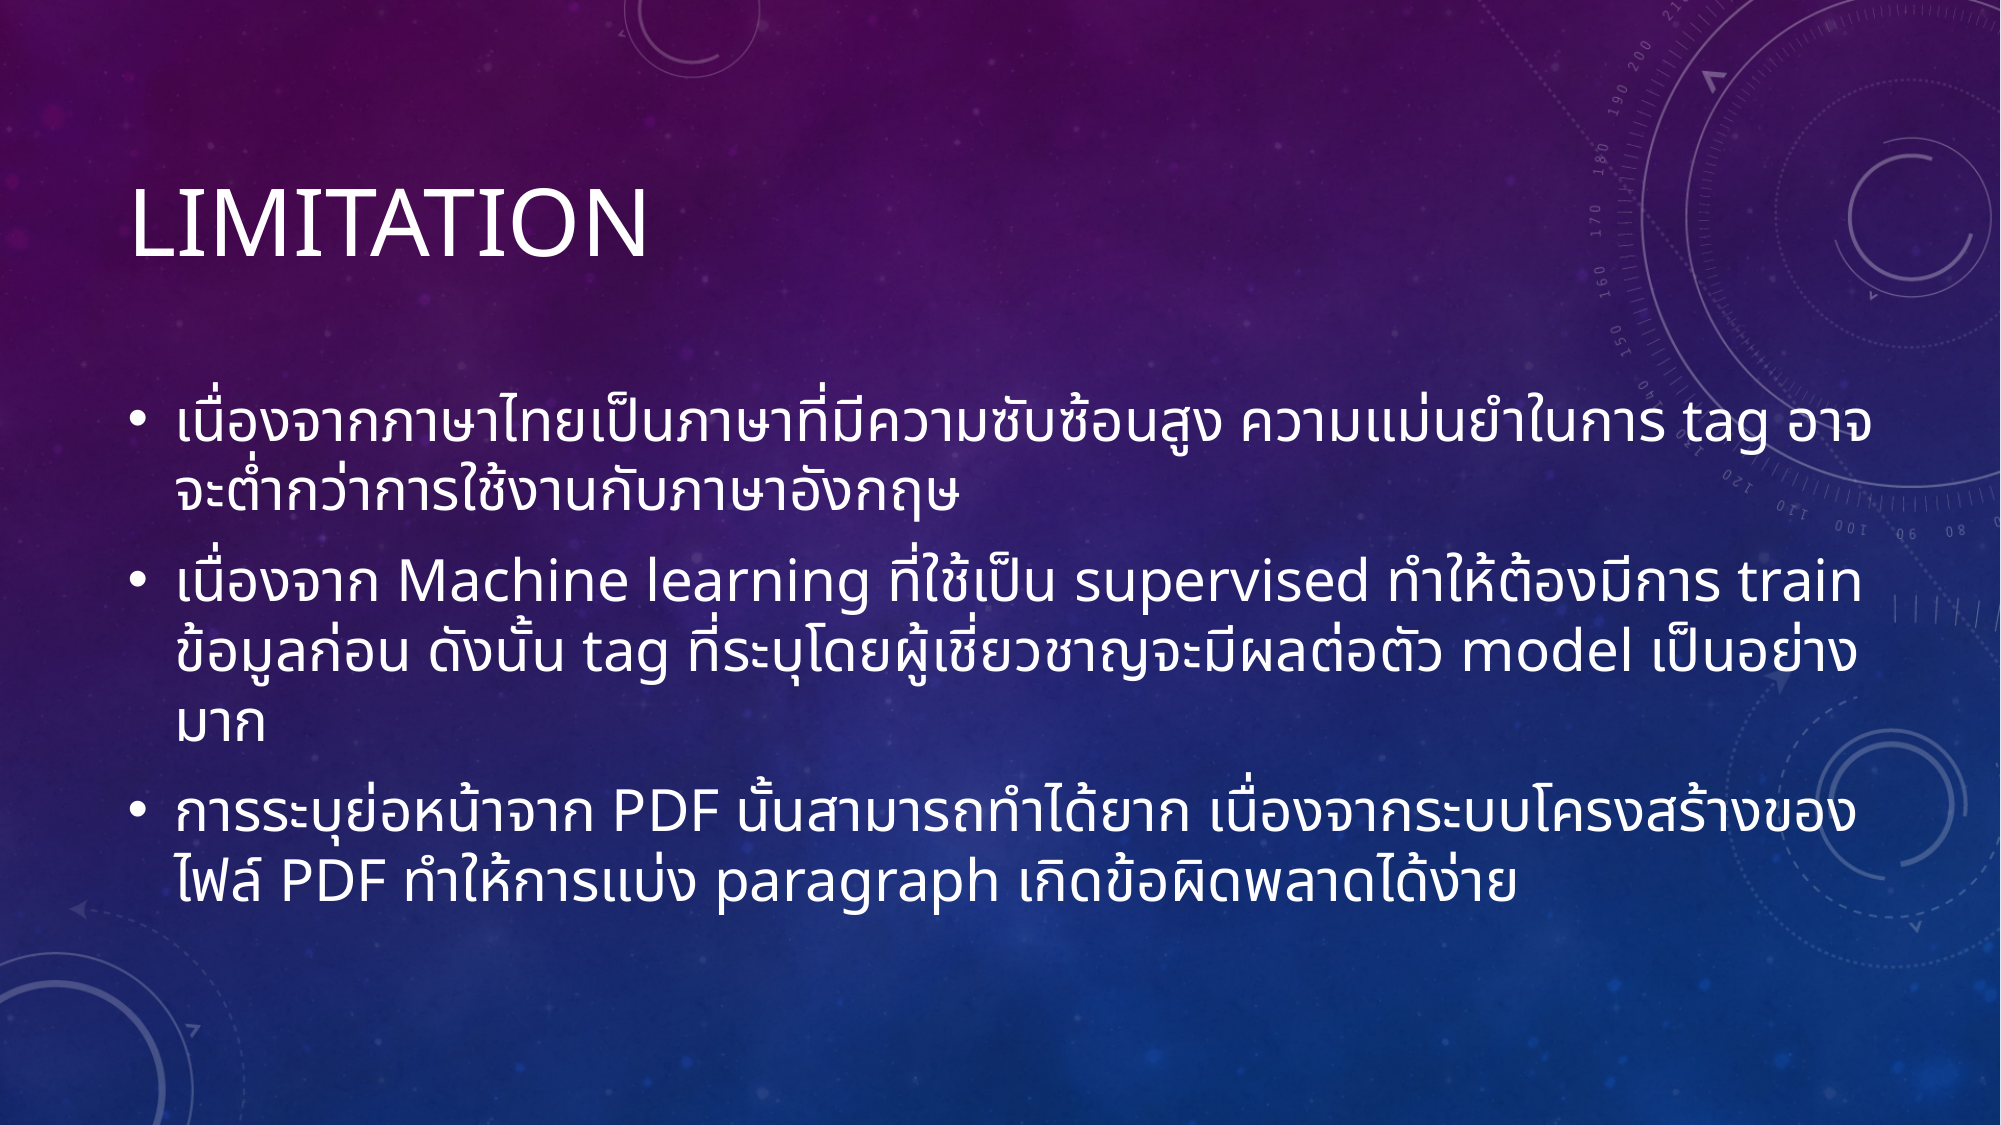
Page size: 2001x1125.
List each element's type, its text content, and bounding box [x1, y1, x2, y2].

title Limitation [112, 99, 1775, 295]
list เนื่องจากภาษาไทยเป็นภาษาที่มีความซับซ้อนสูง ความแม่นยำในการ tag อาจจะต่ำกว่าการใช้งานกับภาษาอังกฤษ เนื่องจาก Machine learning ที่ใช้เป็น supervised ทำให้ต้องมีการ train ข้อมูลก่อน ดังนั้น tag ที่ระบุโดยผู้เชี่ยวชาญจะมีผลต่อตัว model เป็นอย่างมาก การระบุย่อหน้าจาก PDF นั้นสามารถทำได้ยาก เนื่องจากระบบโครงสร้างของไฟล์ PDF ทำให้การแบ่ง paragraph เกิดข้อผิดพลาดได้ง่าย [112, 295, 1910, 1001]
picture [0, 0, 2001, 1125]
